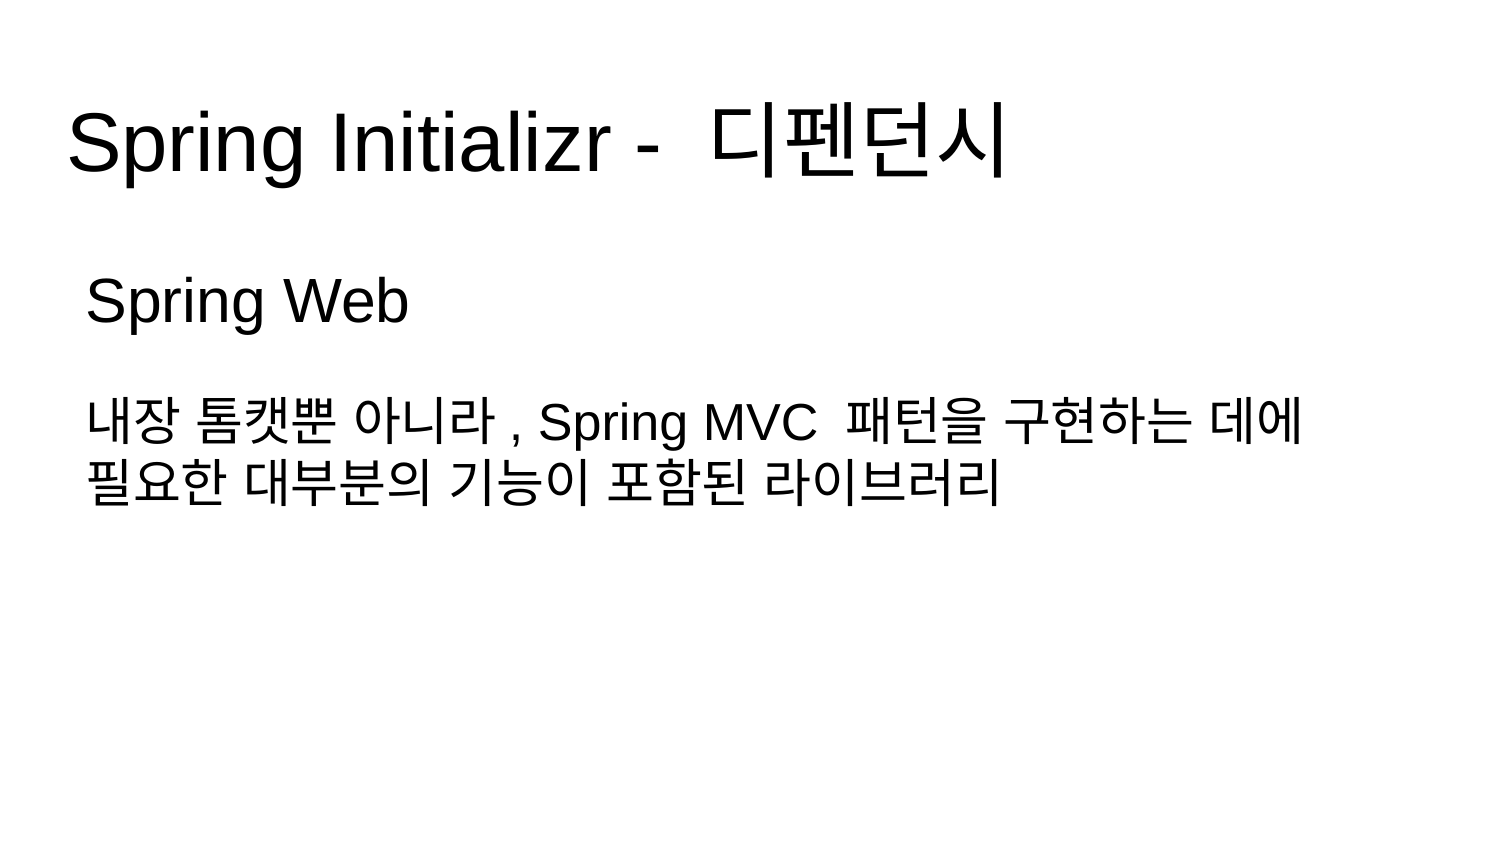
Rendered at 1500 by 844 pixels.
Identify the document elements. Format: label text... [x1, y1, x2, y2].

text_box 내장 톰캣뿐 아니라, Spring MVC 패턴을 구현하는 데에 필요한 대부분의 기능이 포함된 라이브러리 [70, 372, 1457, 528]
title Spring Initializr - 디펜던시 [51, 72, 1449, 199]
text_box Spring Web [70, 245, 1039, 351]
